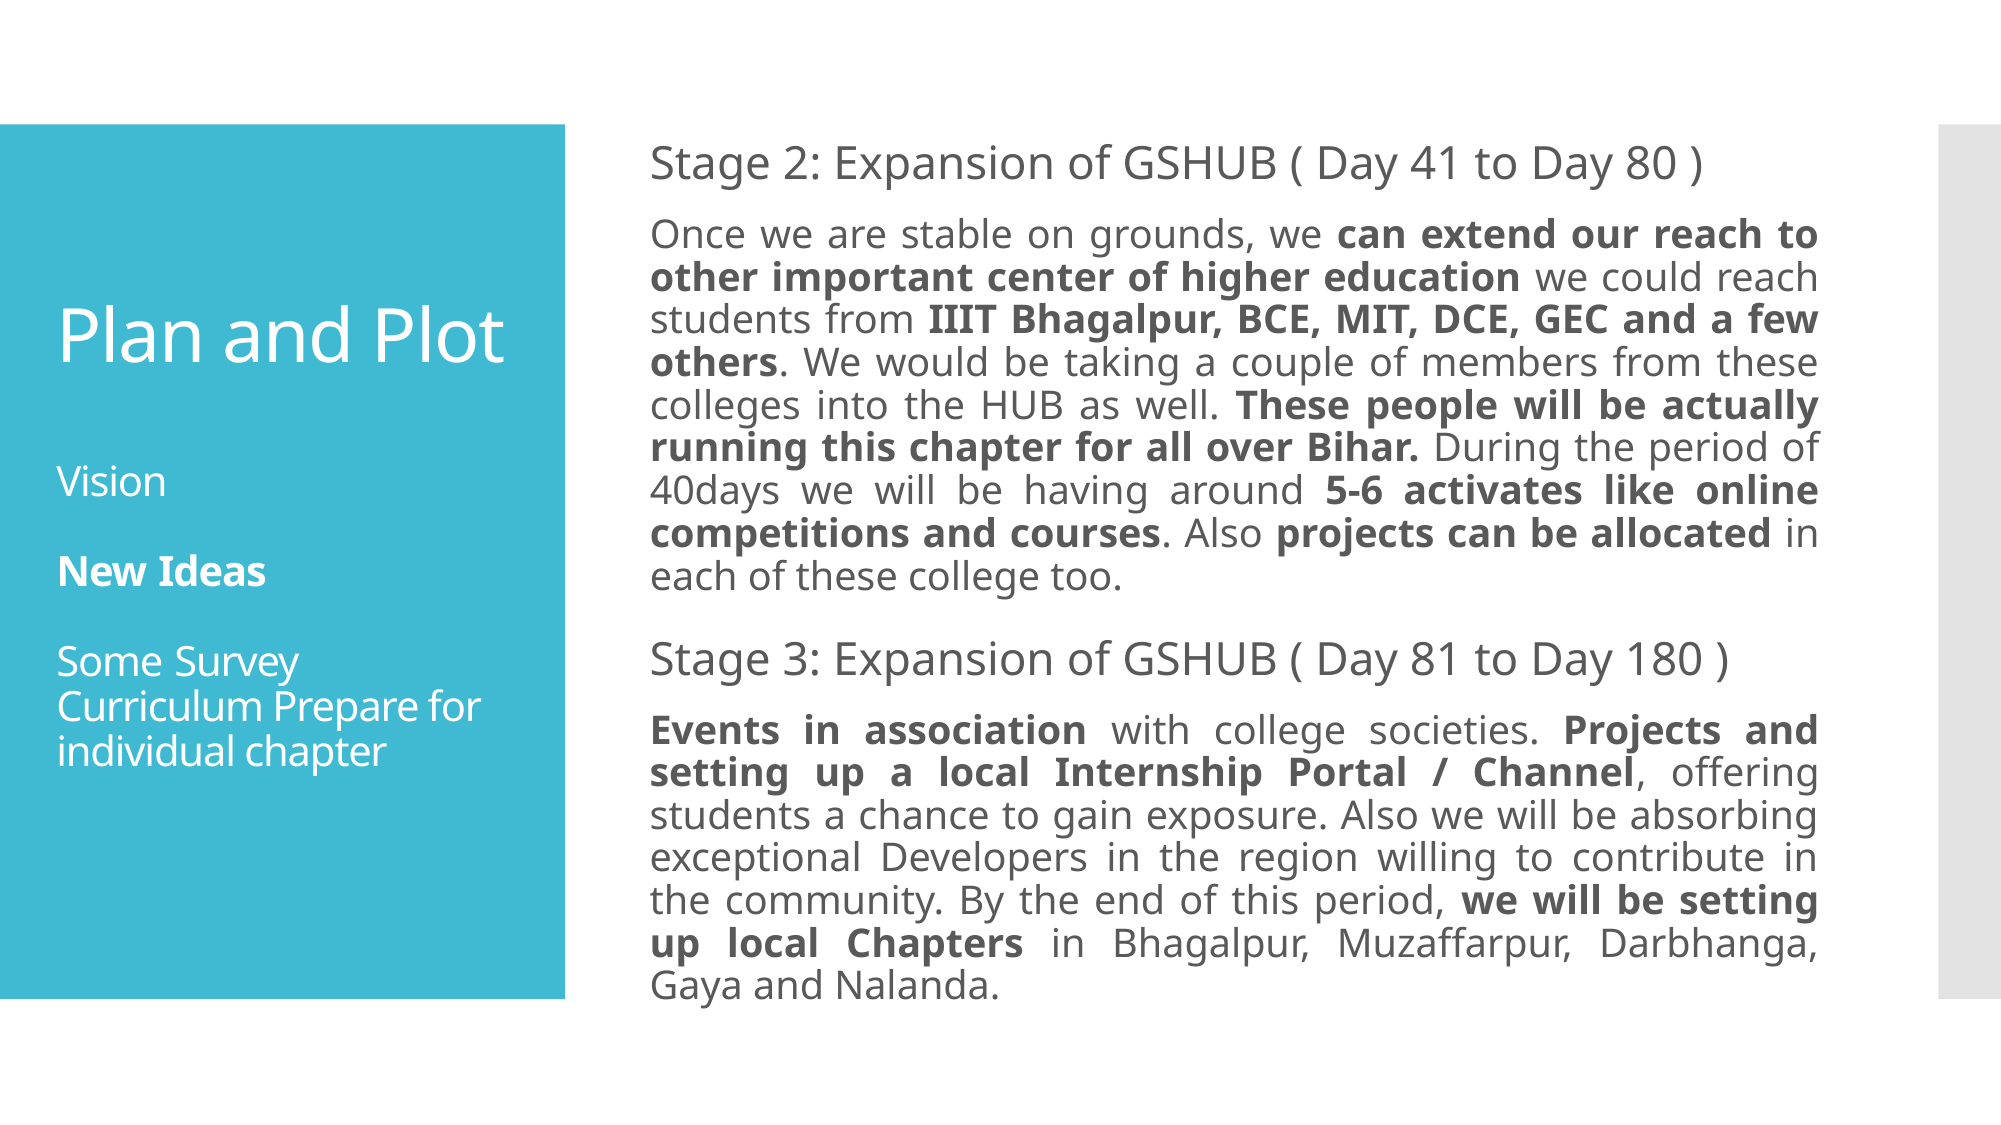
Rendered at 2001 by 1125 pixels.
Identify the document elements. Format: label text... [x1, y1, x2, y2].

title Plan and Plot Vision New Ideas Some Survey Curriculum Prepare for individual chapter [41, 184, 525, 940]
list Stage 2: Expansion of GSHUB ( Day 41 to Day 80 ) Once we are stable on grounds, we can extend our reach to other important center of higher education we could reach students from IIIT Bhagalpur, BCE, MIT, DCE, GEC and a few others. We would be taking a couple of members from these colleges into the HUB as well. These people will be actually running this chapter for all over Bihar. During the period of 40days we will be having around 5-6 activates like online competitions and courses. Also projects can be allocated in each of these college too. [634, 123, 1835, 614]
text_box Stage 3: Expansion of GSHUB ( Day 81 to Day 180 ) Events in association with college societies. Projects and setting up a local Internship Portal / Channel, offering students a chance to gain exposure. Also we will be absorbing exceptional Developers in the region willing to contribute in the community. By the end of this period, we will be setting up local Chapters in Bhagalpur, Muzaffarpur, Darbhanga, Gaya and Nalanda. [634, 614, 1835, 1030]
